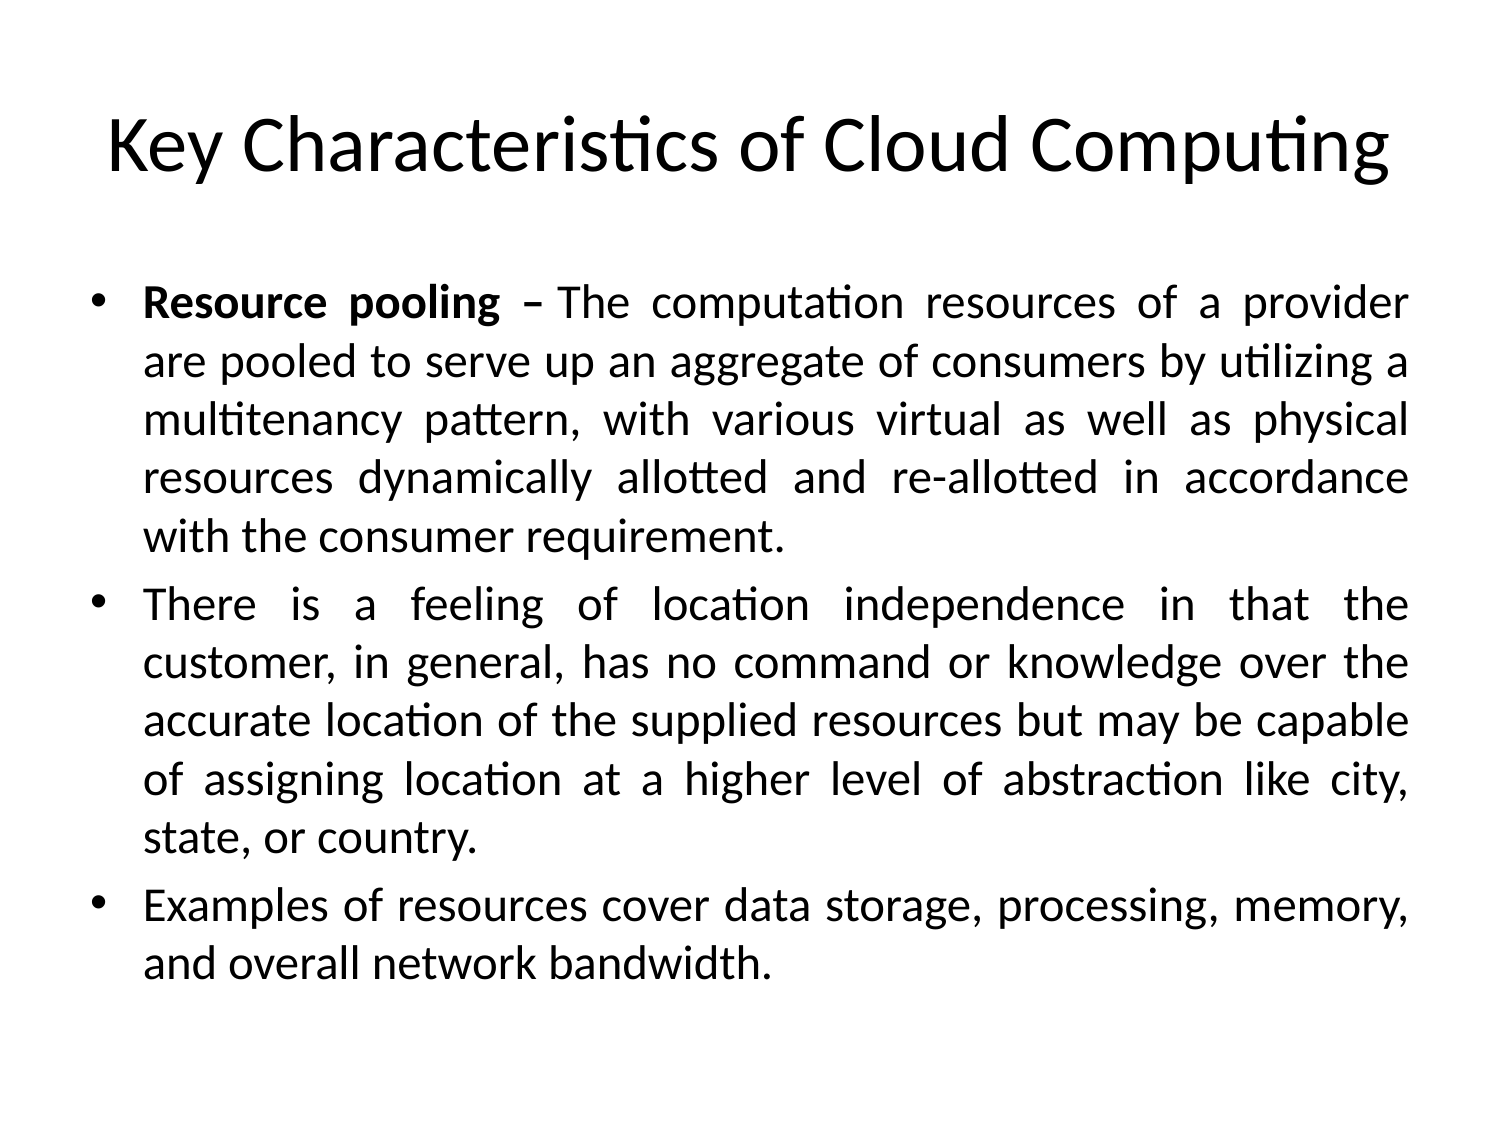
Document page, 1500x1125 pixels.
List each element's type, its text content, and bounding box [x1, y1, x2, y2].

title Key Characteristics of Cloud Computing [75, 45, 1425, 233]
list Resource pooling – The computation resources of a provider are pooled to serve up an aggregate of consumers by utilizing a multitenancy pattern, with various virtual as well as physical resources dynamically allotted and re-allotted in accordance with the consumer requirement. There is a feeling of location independence in that the customer, in general, has no command or knowledge over the accurate location of the supplied resources but may be capable of assigning location at a higher level of abstraction like city, state, or country. Examples of resources cover data storage, processing, memory, and overall network bandwidth. [75, 262, 1425, 1005]
